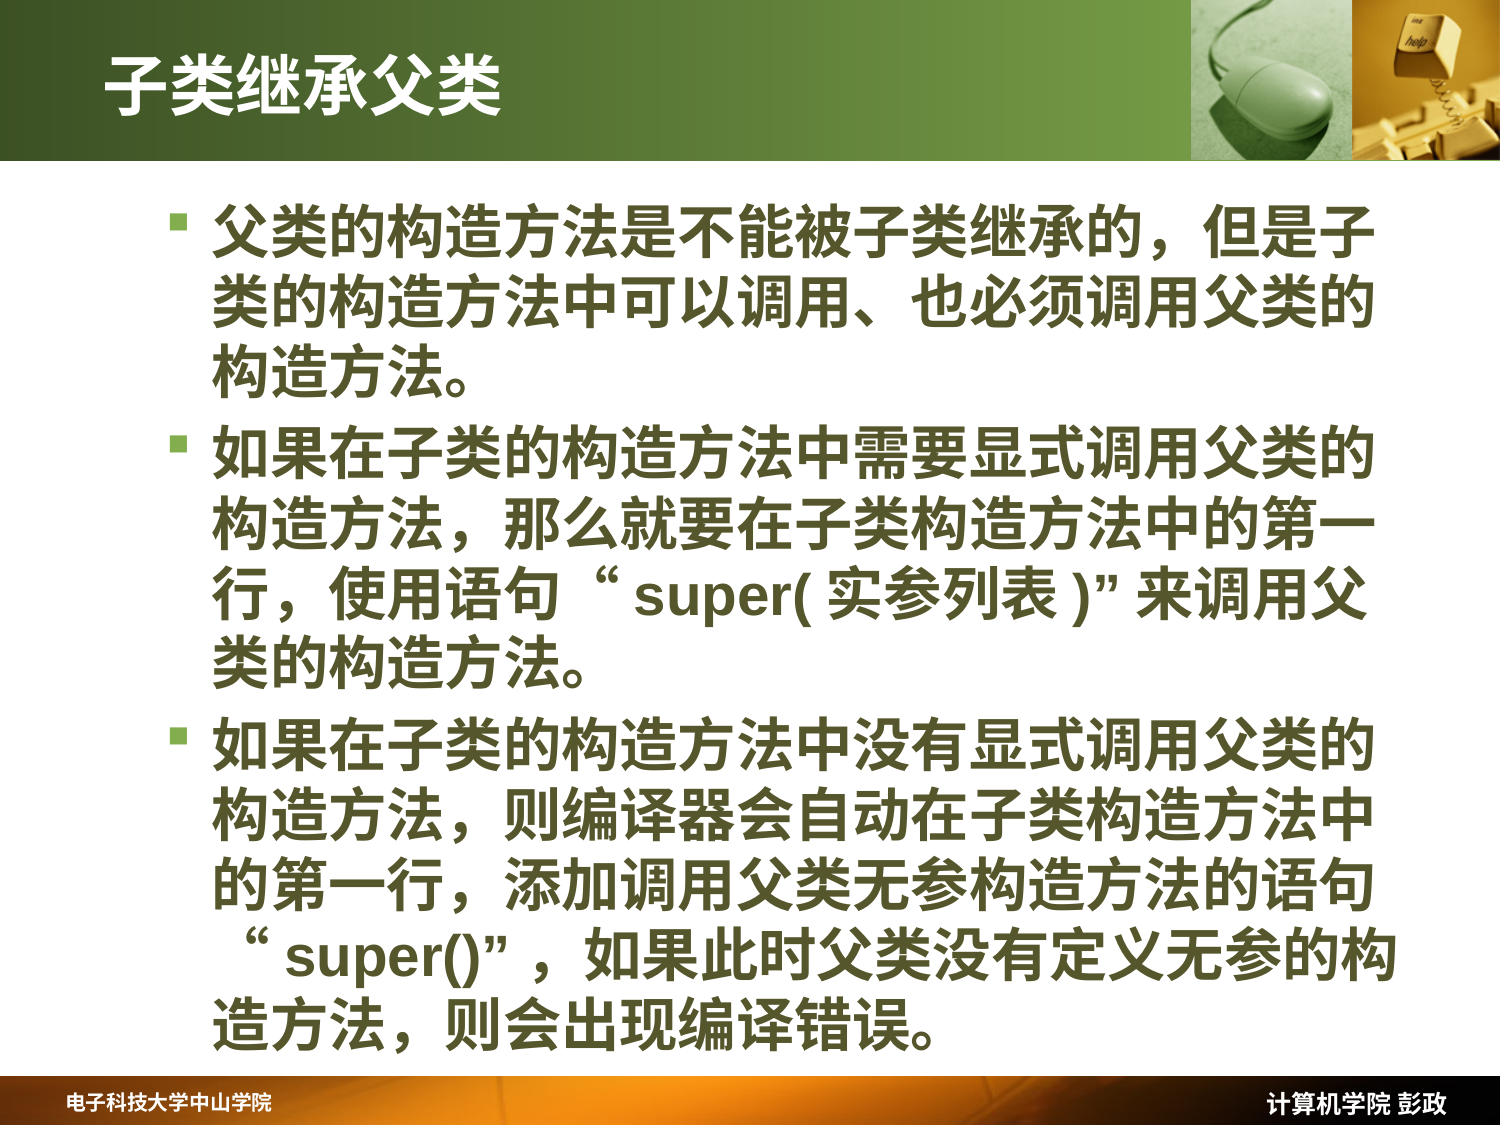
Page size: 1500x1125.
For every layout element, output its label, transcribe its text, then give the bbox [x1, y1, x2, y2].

title 子类继承父类 [87, 37, 1175, 130]
picture [1191, 0, 1500, 160]
slide_number 电子科技大学中山学院 [50, 1082, 500, 1125]
picture [0, 1076, 1500, 1125]
list 父类的构造方法是不能被子类继承的，但是子类的构造方法中可以调用、也必须调用父类的构造方法。 如果在子类的构造方法中需要显式调用父类的构造方法，那么就要在子类构造方法中的第一行，使用语句“super(实参列表)”来调用父类的构造方法。 如果在子类的构造方法中没有显式调用父类的构造方法，则编译器会自动在子类构造方法中的第一行，添加调用父类无参构造方法的语句“super()”，如果此时父类没有定义无参的构造方法，则会出现编译错误。 [75, 187, 1425, 1050]
footer 计算机学院 彭政 [1012, 1081, 1463, 1125]
